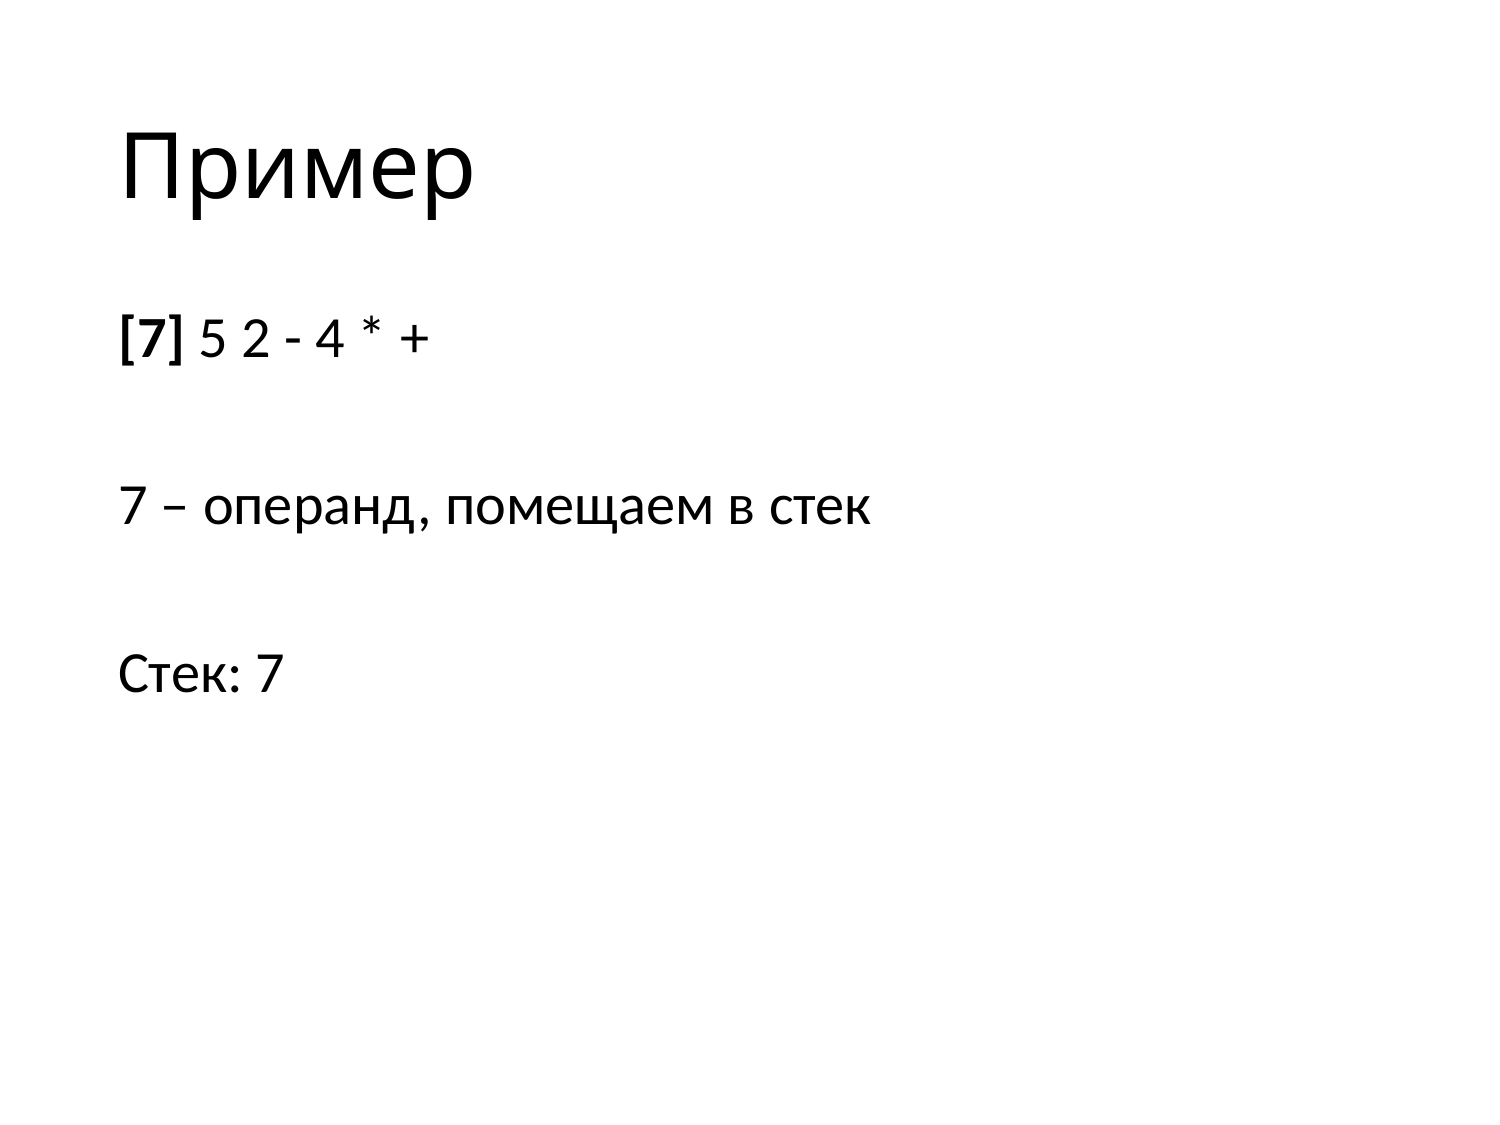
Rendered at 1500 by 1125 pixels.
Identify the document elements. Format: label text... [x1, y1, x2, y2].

title Пример [103, 59, 1397, 278]
list [7] 5 2 - 4 * + 7 – операнд, помещаем в стек Стек: 7 [103, 299, 1397, 1014]
